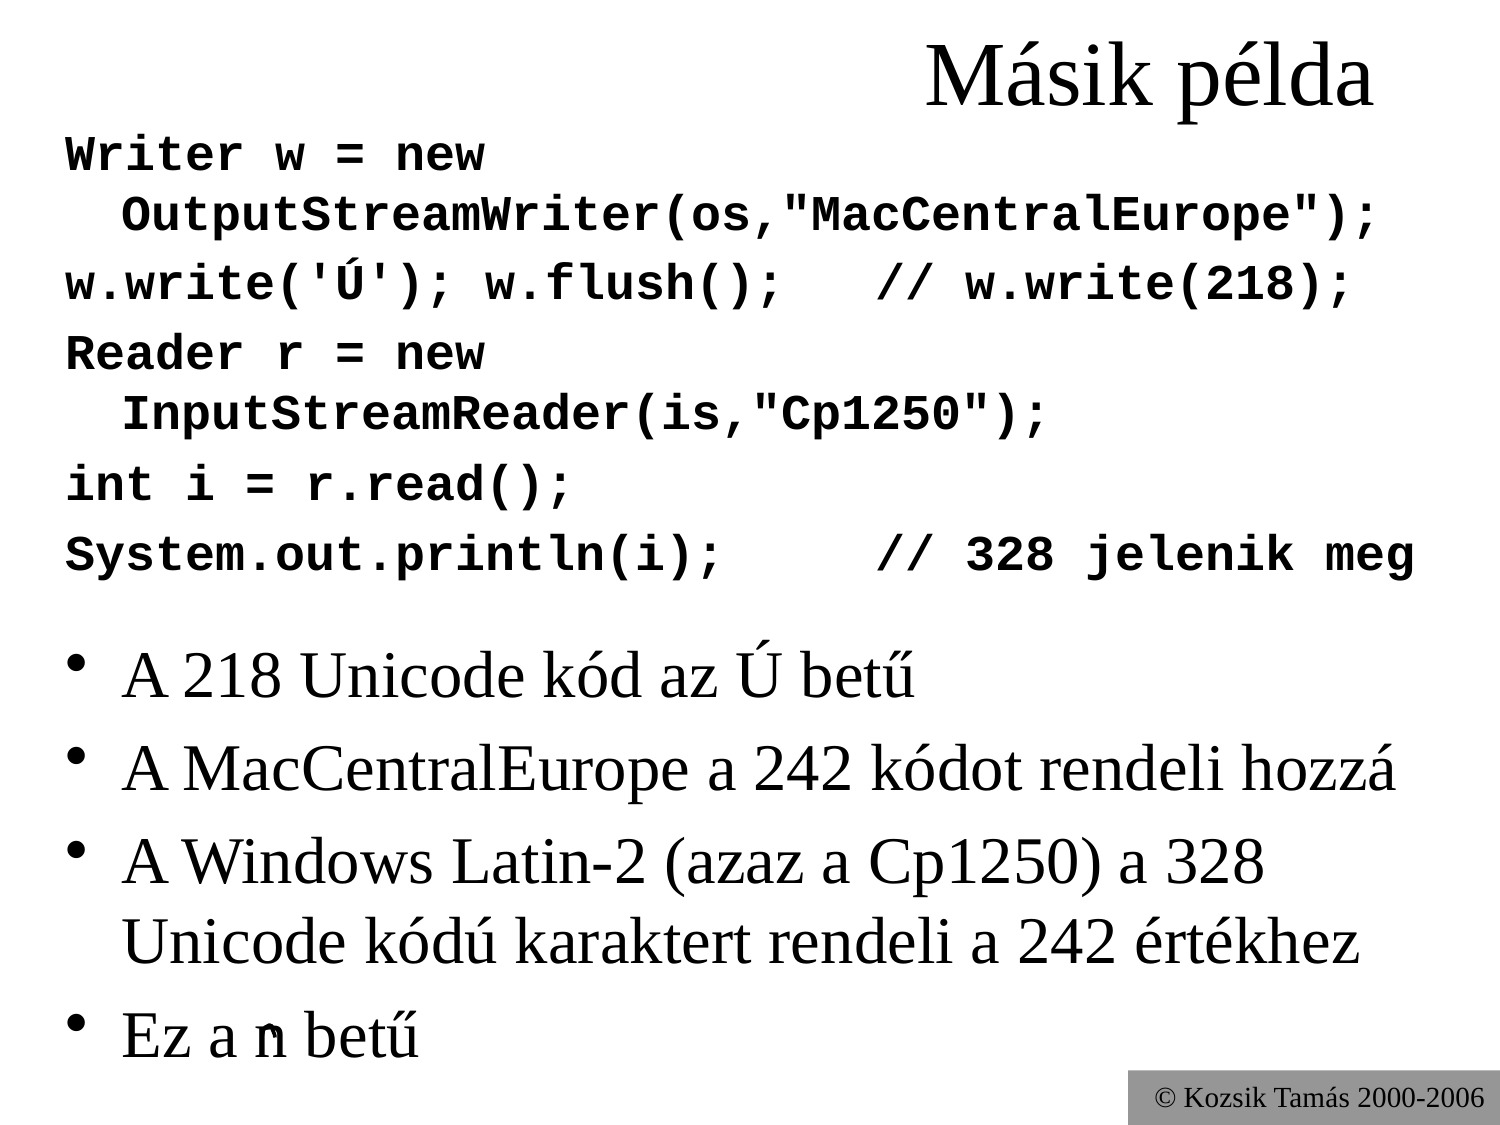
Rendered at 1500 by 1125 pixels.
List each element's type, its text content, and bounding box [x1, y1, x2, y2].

text_box [262, 1025, 275, 1038]
list Writer w = new OutputStreamWriter(os,"MacCentralEurope"); w.write('Ú'); w.flush(); // w.write(218); Reader r = new InputStreamReader(is,"Cp1250"); int i = r.read(); System.out.println(i); // 328 jelenik meg A 218 Unicode kód az Ú betű A MacCentralEurope a 242 kódot rendeli hozzá A Windows Latin-2 (azaz a Cp1250) a 328 Unicode kódú karaktert rendeli a 242 értékhez Ez a n betű [50, 112, 1438, 1100]
footer © Kozsik Tamás 2000-2006 [1128, 1070, 1500, 1125]
title Másik példa [812, 0, 1488, 138]
